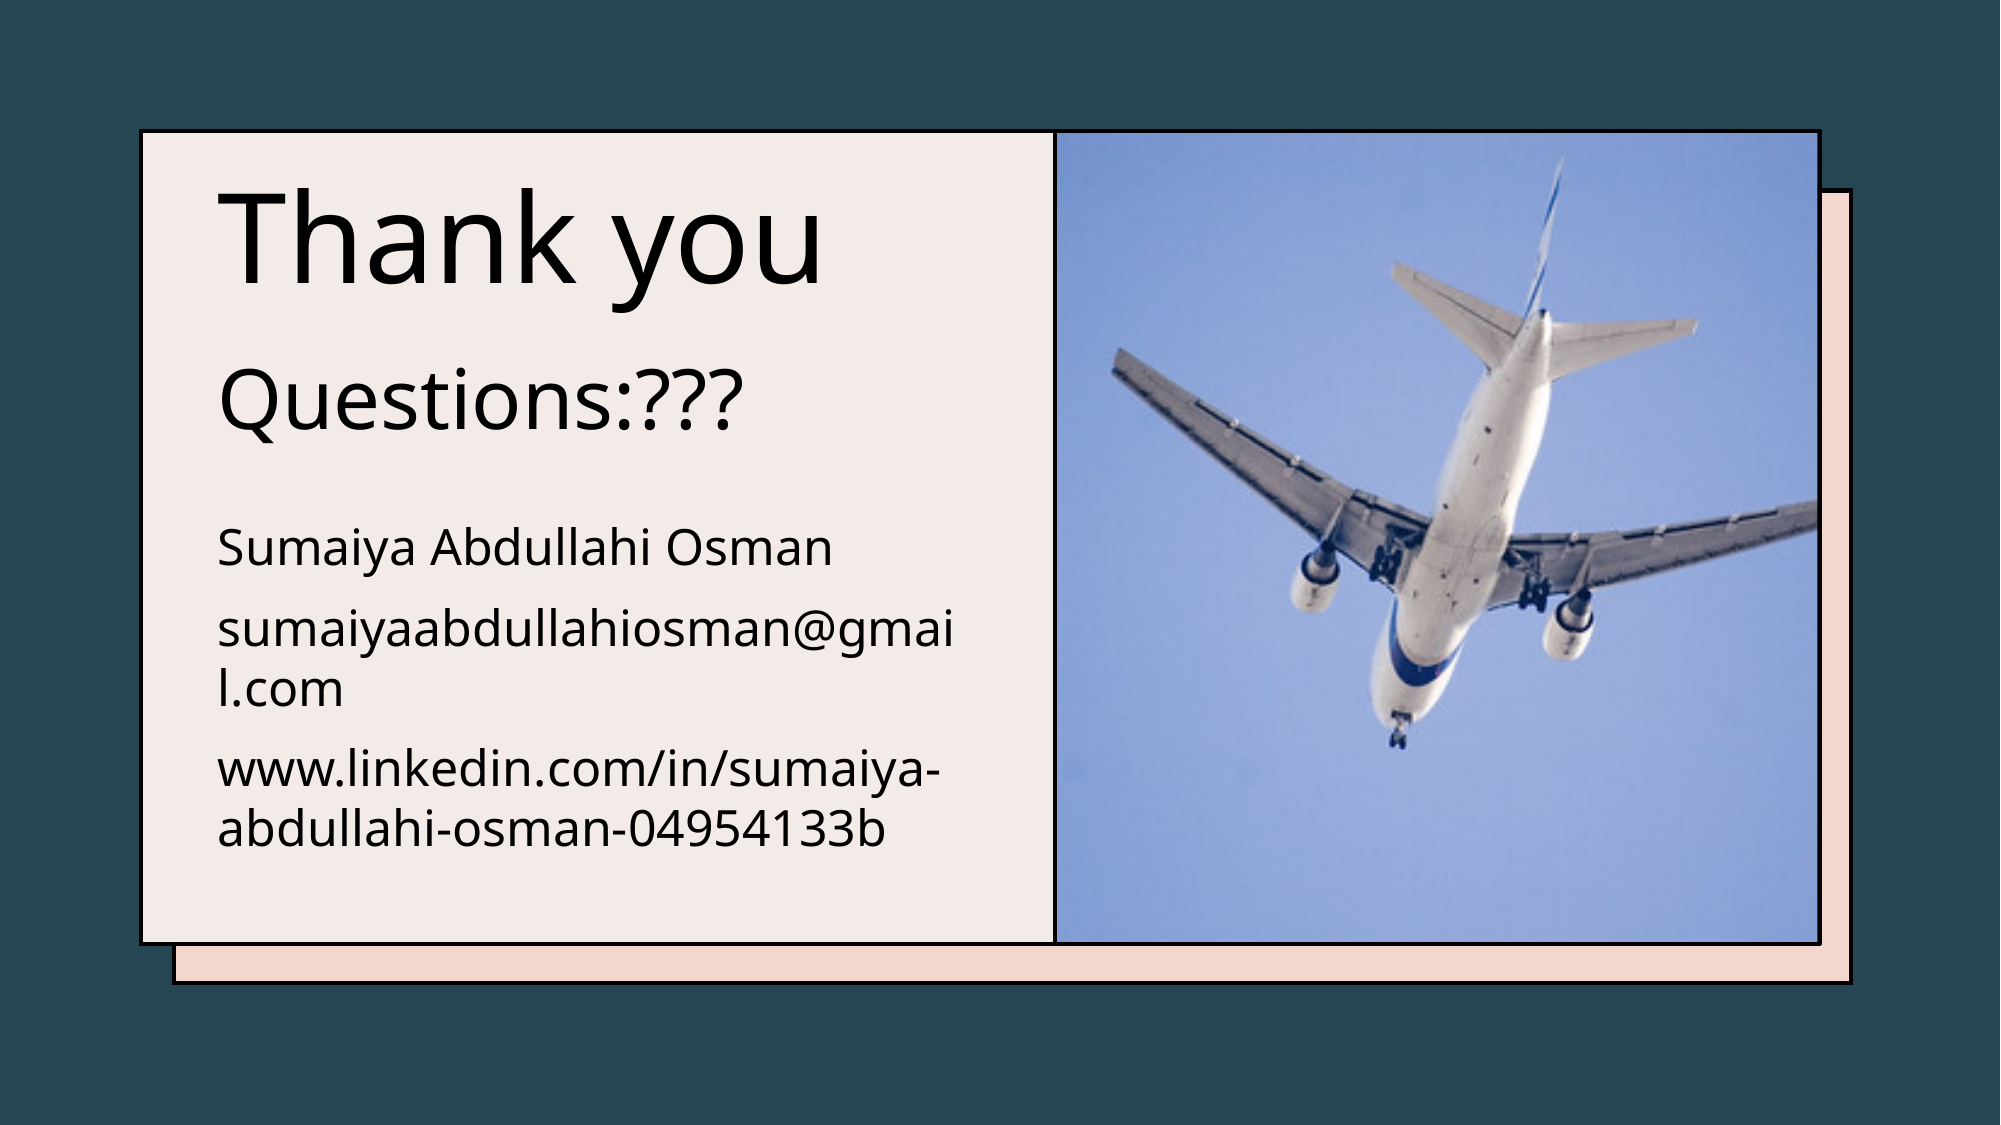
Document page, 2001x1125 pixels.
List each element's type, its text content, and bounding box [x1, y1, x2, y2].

title Thank you [202, 168, 1003, 287]
picture [1056, 133, 1818, 942]
text_box Questions:??? [202, 338, 897, 454]
subtitle Sumaiya Abdullahi Osman sumaiyaabdullahiosman@gmail.com www.linkedin.com/in/sumaiya-abdullahi-osman-04954133b [202, 507, 983, 883]
